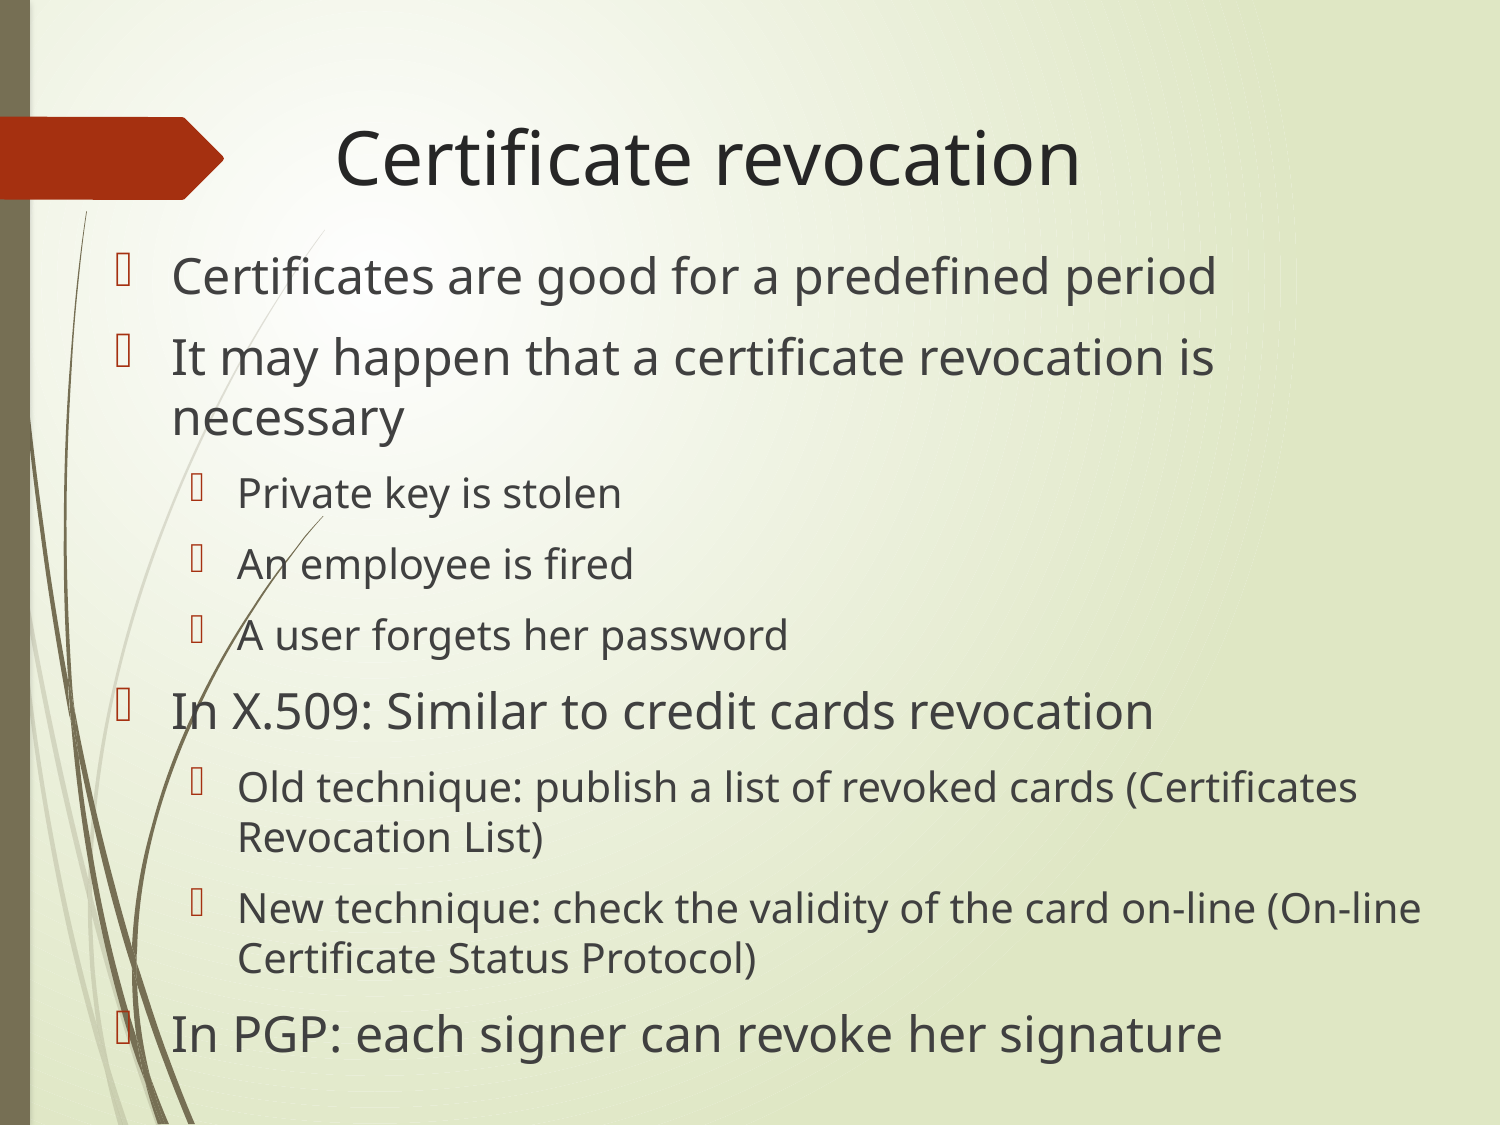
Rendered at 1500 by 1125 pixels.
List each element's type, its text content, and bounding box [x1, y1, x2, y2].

title Certificate revocation [319, 102, 1400, 237]
list Certificates are good for a predefined period It may happen that a certificate revocation is necessary Private key is stolen An employee is fired A user forgets her password In X.509: Similar to credit cards revocation Old technique: publish a list of revoked cards (Certificates Revocation List) New technique: check the validity of the card on-line (On-line Certificate Status Protocol) In PGP: each signer can revoke her signature [99, 237, 1450, 1075]
